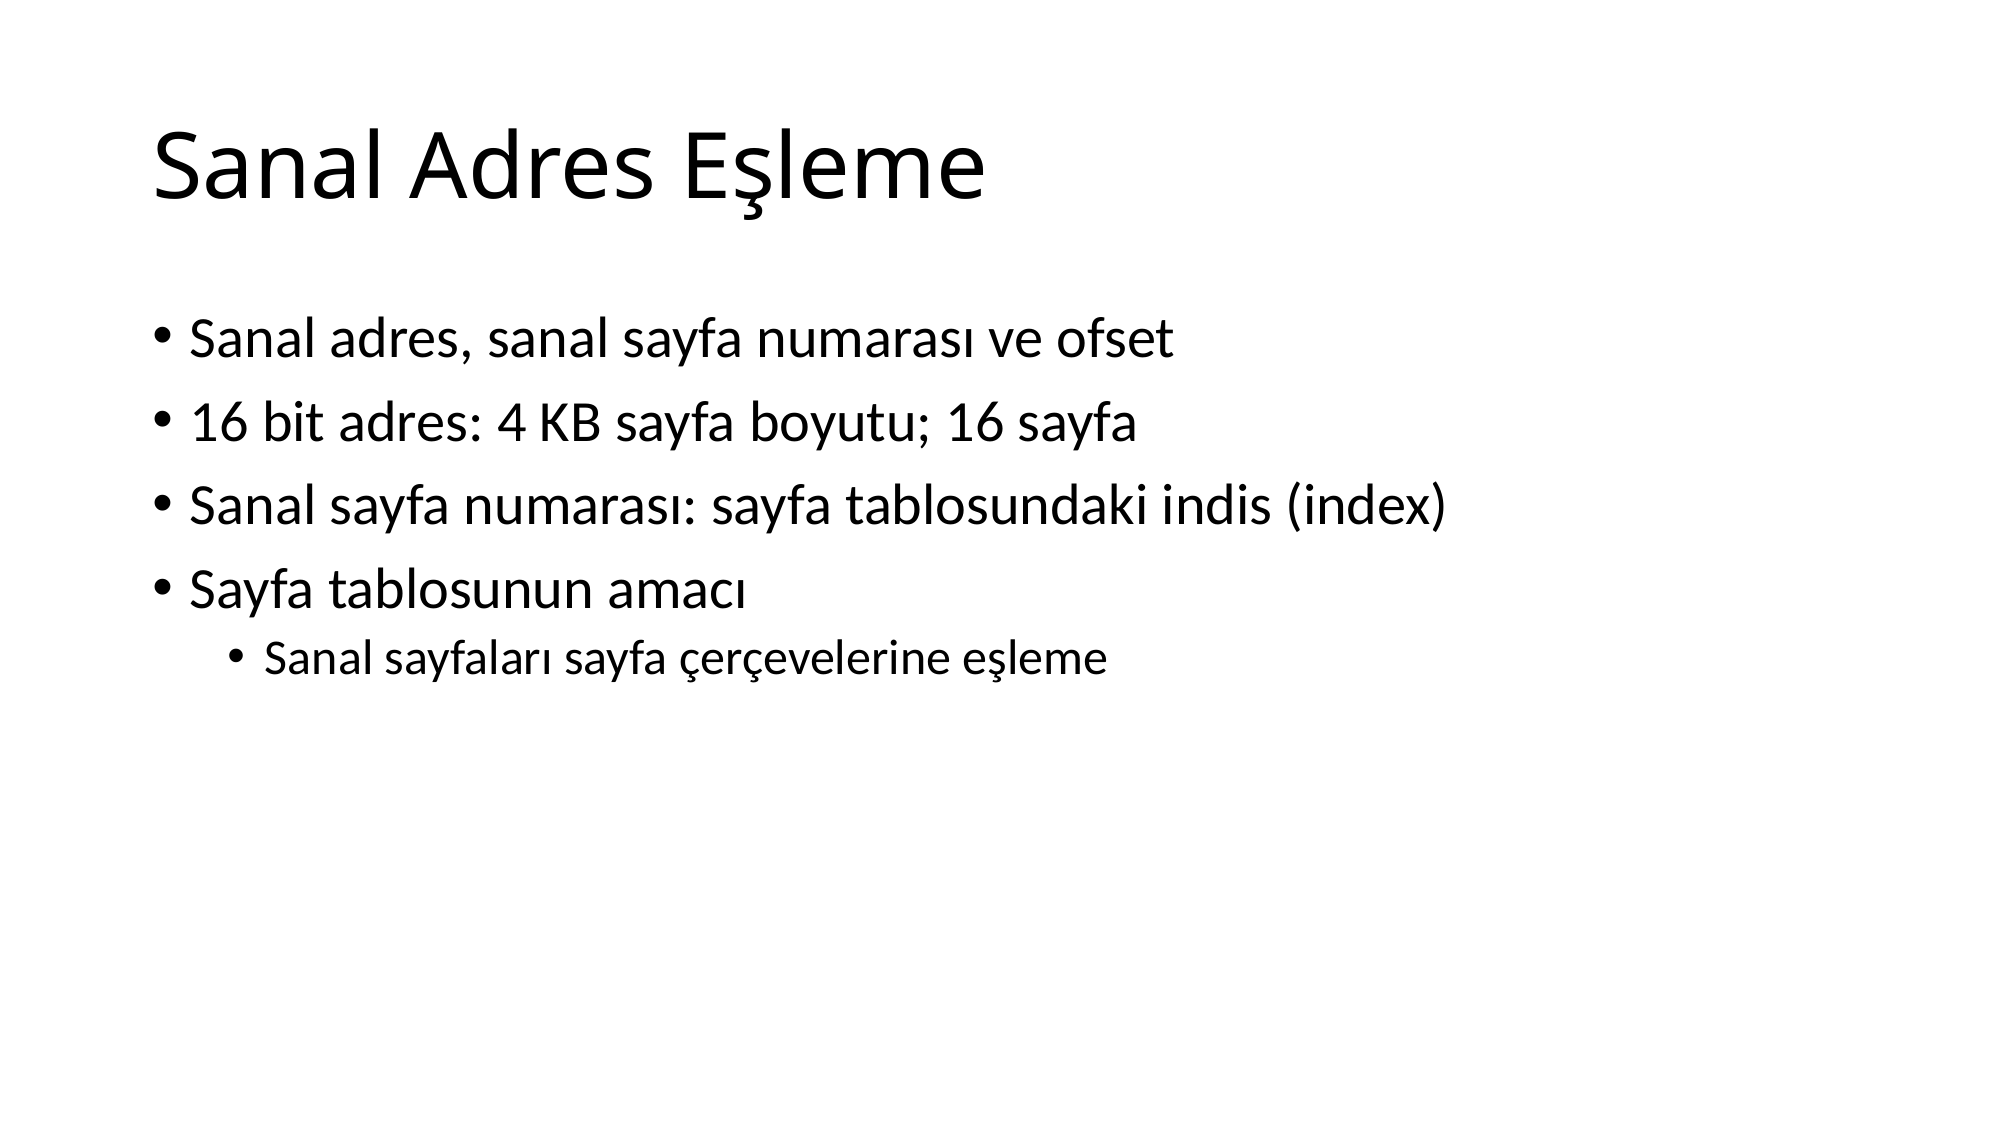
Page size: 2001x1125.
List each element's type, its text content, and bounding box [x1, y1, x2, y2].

list Sanal adres, sanal sayfa numarası ve ofset 16 bit adres: 4 KB sayfa boyutu; 16 sayfa Sanal sayfa numarası: sayfa tablosundaki indis (index) Sayfa tablosunun amacı Sanal sayfaları sayfa çerçevelerine eşleme [137, 299, 1863, 1014]
title Sanal Adres Eşleme [137, 59, 1863, 278]
